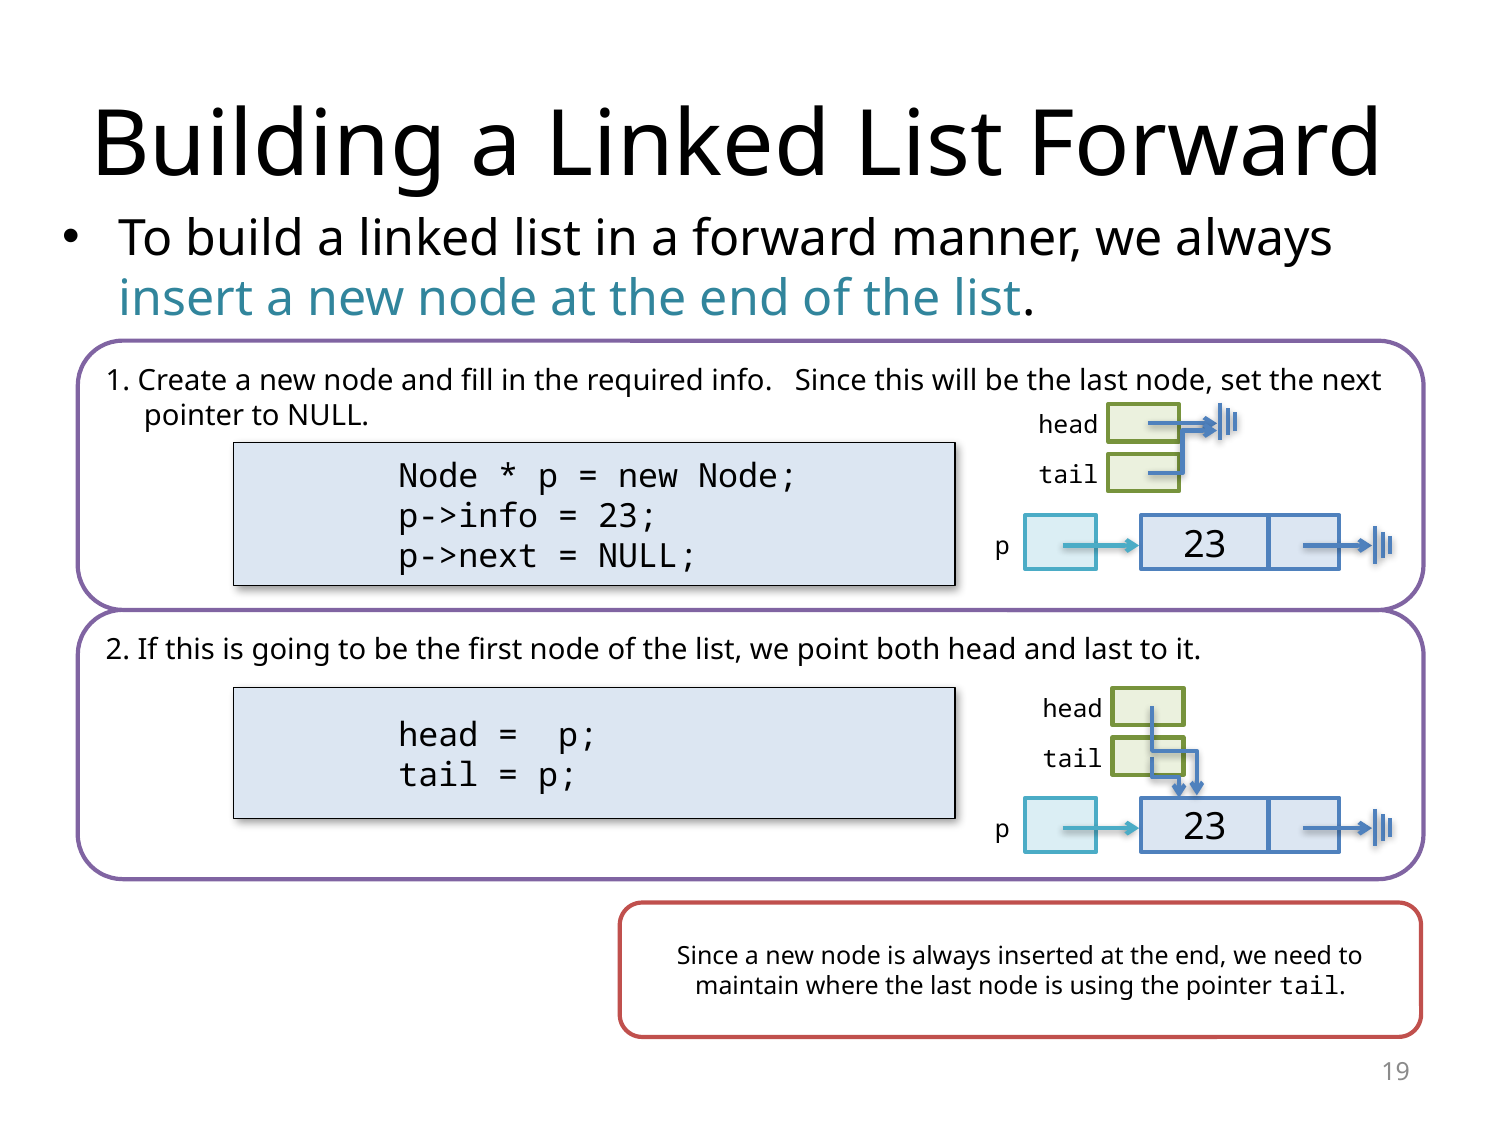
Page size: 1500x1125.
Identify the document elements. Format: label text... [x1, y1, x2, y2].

list To build a linked list in a forward manner, we always insert a new node at the end of the list. [47, 197, 1456, 1022]
text_box 1. Create a new node and fill in the required info. Since this will be the last node, set the next pointer to NULL. [75, 338, 1426, 613]
text_box [1118, 735, 1125, 777]
text_box head = p; tail = p; [233, 687, 956, 819]
text_box tail [1023, 451, 1114, 497]
text_box Node * p = new Node; p->info = 23; p->next = NULL; [233, 442, 956, 586]
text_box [1144, 782, 1187, 791]
text_box [1114, 402, 1181, 444]
text_box head [1027, 684, 1118, 730]
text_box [1140, 797, 1340, 853]
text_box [1219, 402, 1236, 441]
text_box p [980, 522, 1025, 568]
text_box 2. If this is going to be the first node of the list, we point both head and last to it. [75, 610, 1426, 882]
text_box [1140, 514, 1340, 570]
text_box Since a new node is always inserted at the end, we need to maintain where the last node is using the pointer tail. [617, 900, 1424, 1040]
text_box [1118, 686, 1186, 727]
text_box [1147, 430, 1218, 474]
title Building a Linked List Forward [75, 45, 1425, 233]
text_box p [980, 804, 1025, 850]
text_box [1374, 525, 1391, 564]
text_box head [1023, 401, 1114, 447]
text_box tail [1027, 734, 1118, 780]
text_box [1023, 796, 1098, 854]
text_box [1023, 513, 1098, 571]
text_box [1374, 808, 1391, 847]
slide_number 19 [1074, 1042, 1425, 1103]
text_box [1114, 452, 1181, 493]
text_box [1129, 728, 1220, 774]
